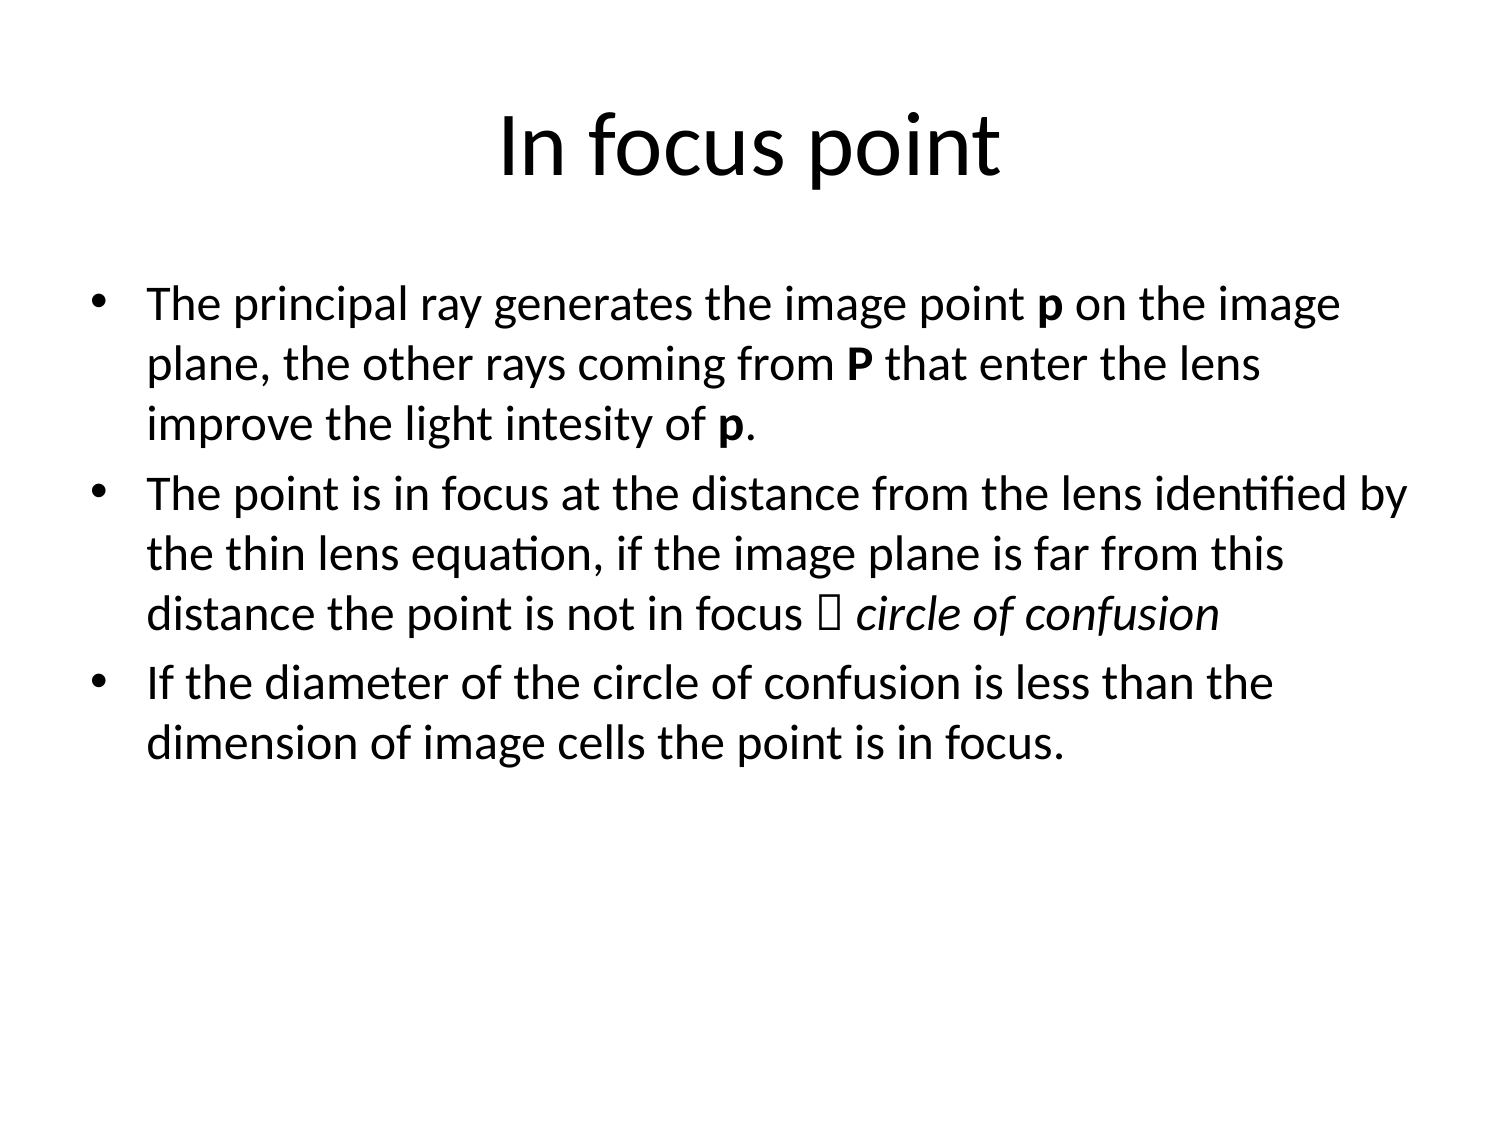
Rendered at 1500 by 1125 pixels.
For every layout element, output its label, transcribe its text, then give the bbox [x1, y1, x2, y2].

title In focus point [75, 45, 1425, 233]
list The principal ray generates the image point p on the image plane, the other rays coming from P that enter the lens improve the light intesity of p. The point is in focus at the distance from the lens identified by the thin lens equation, if the image plane is far from this distance the point is not in focus  circle of confusion If the diameter of the circle of confusion is less than the dimension of image cells the point is in focus. [75, 262, 1425, 1005]
